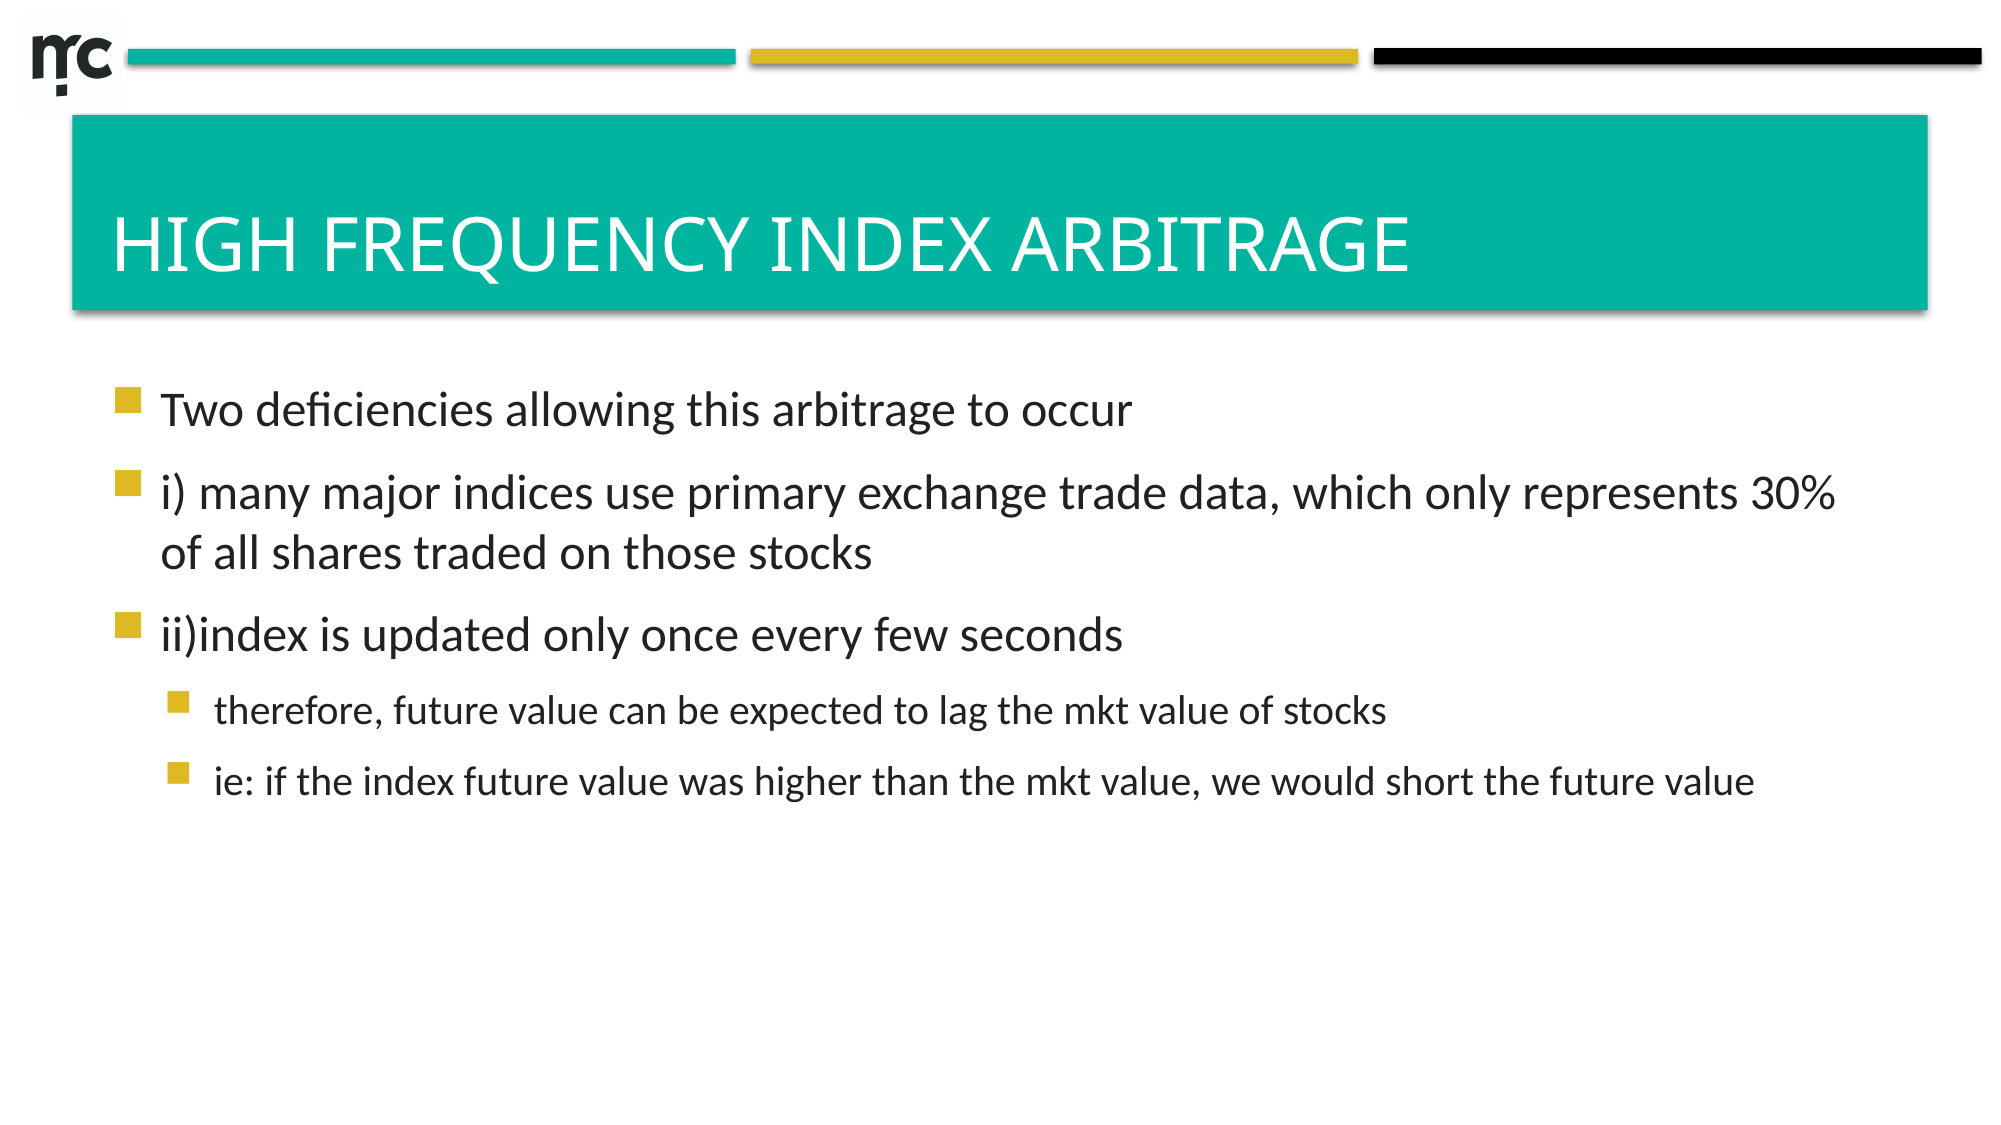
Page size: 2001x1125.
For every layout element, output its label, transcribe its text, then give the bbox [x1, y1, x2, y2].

picture [20, 13, 123, 116]
list Two deficiencies allowing this arbitrage to occur i) many major indices use primary exchange trade data, which only represents 30% of all shares traded on those stocks ii)index is updated only once every few seconds therefore, future value can be expected to lag the mkt value of stocks ie: if the index future value was higher than the mkt value, we would short the future value [95, 369, 1905, 1095]
title High Frequency Index Arbitrage [95, 131, 1905, 294]
